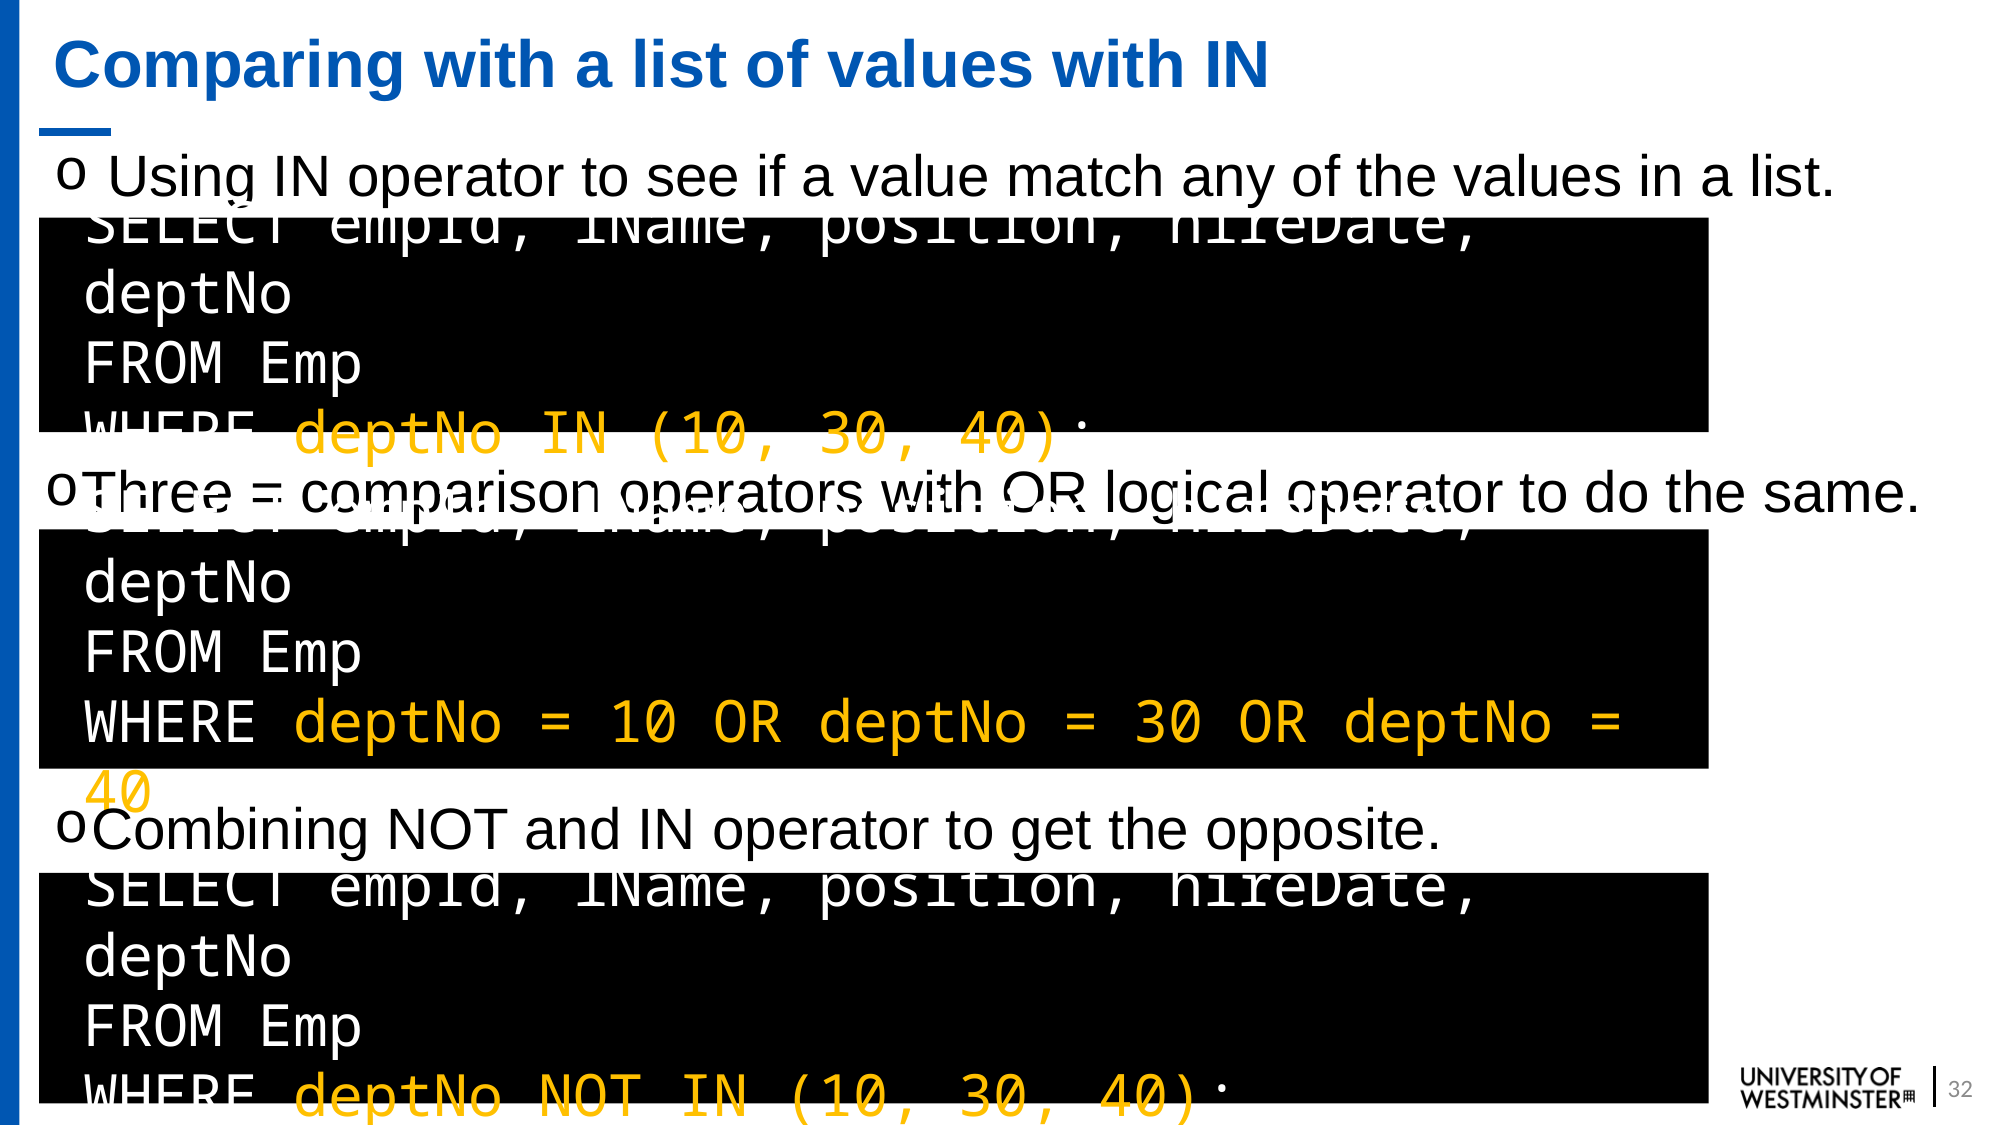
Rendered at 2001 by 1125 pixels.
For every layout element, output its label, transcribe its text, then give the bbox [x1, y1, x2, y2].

text_box SELECT empId, lName, position, hireDate, deptNo FROM Emp WHERE deptNo IN (10, 30, 40); [39, 217, 1709, 433]
picture [1740, 1067, 1915, 1109]
slide_number 32 [1925, 1057, 1989, 1118]
title Comparing with a list of values with IN [39, 0, 1981, 132]
text_box Three = comparison operators with OR logical operator to do the same. [29, 454, 1971, 541]
list Using IN operator to see if a value match any of the values in a list. [39, 138, 1981, 225]
text_box SELECT empId, lName, position, hireDate, deptNo FROM Emp WHERE deptNo = 10 OR deptNo = 30 OR deptNo = 40; [39, 529, 1709, 769]
text_box Combining NOT and IN operator to get the opposite. [39, 791, 1981, 877]
text_box SELECT empId, lName, position, hireDate, deptNo FROM Emp WHERE deptNo NOT IN (10, 30, 40); [39, 872, 1709, 1104]
